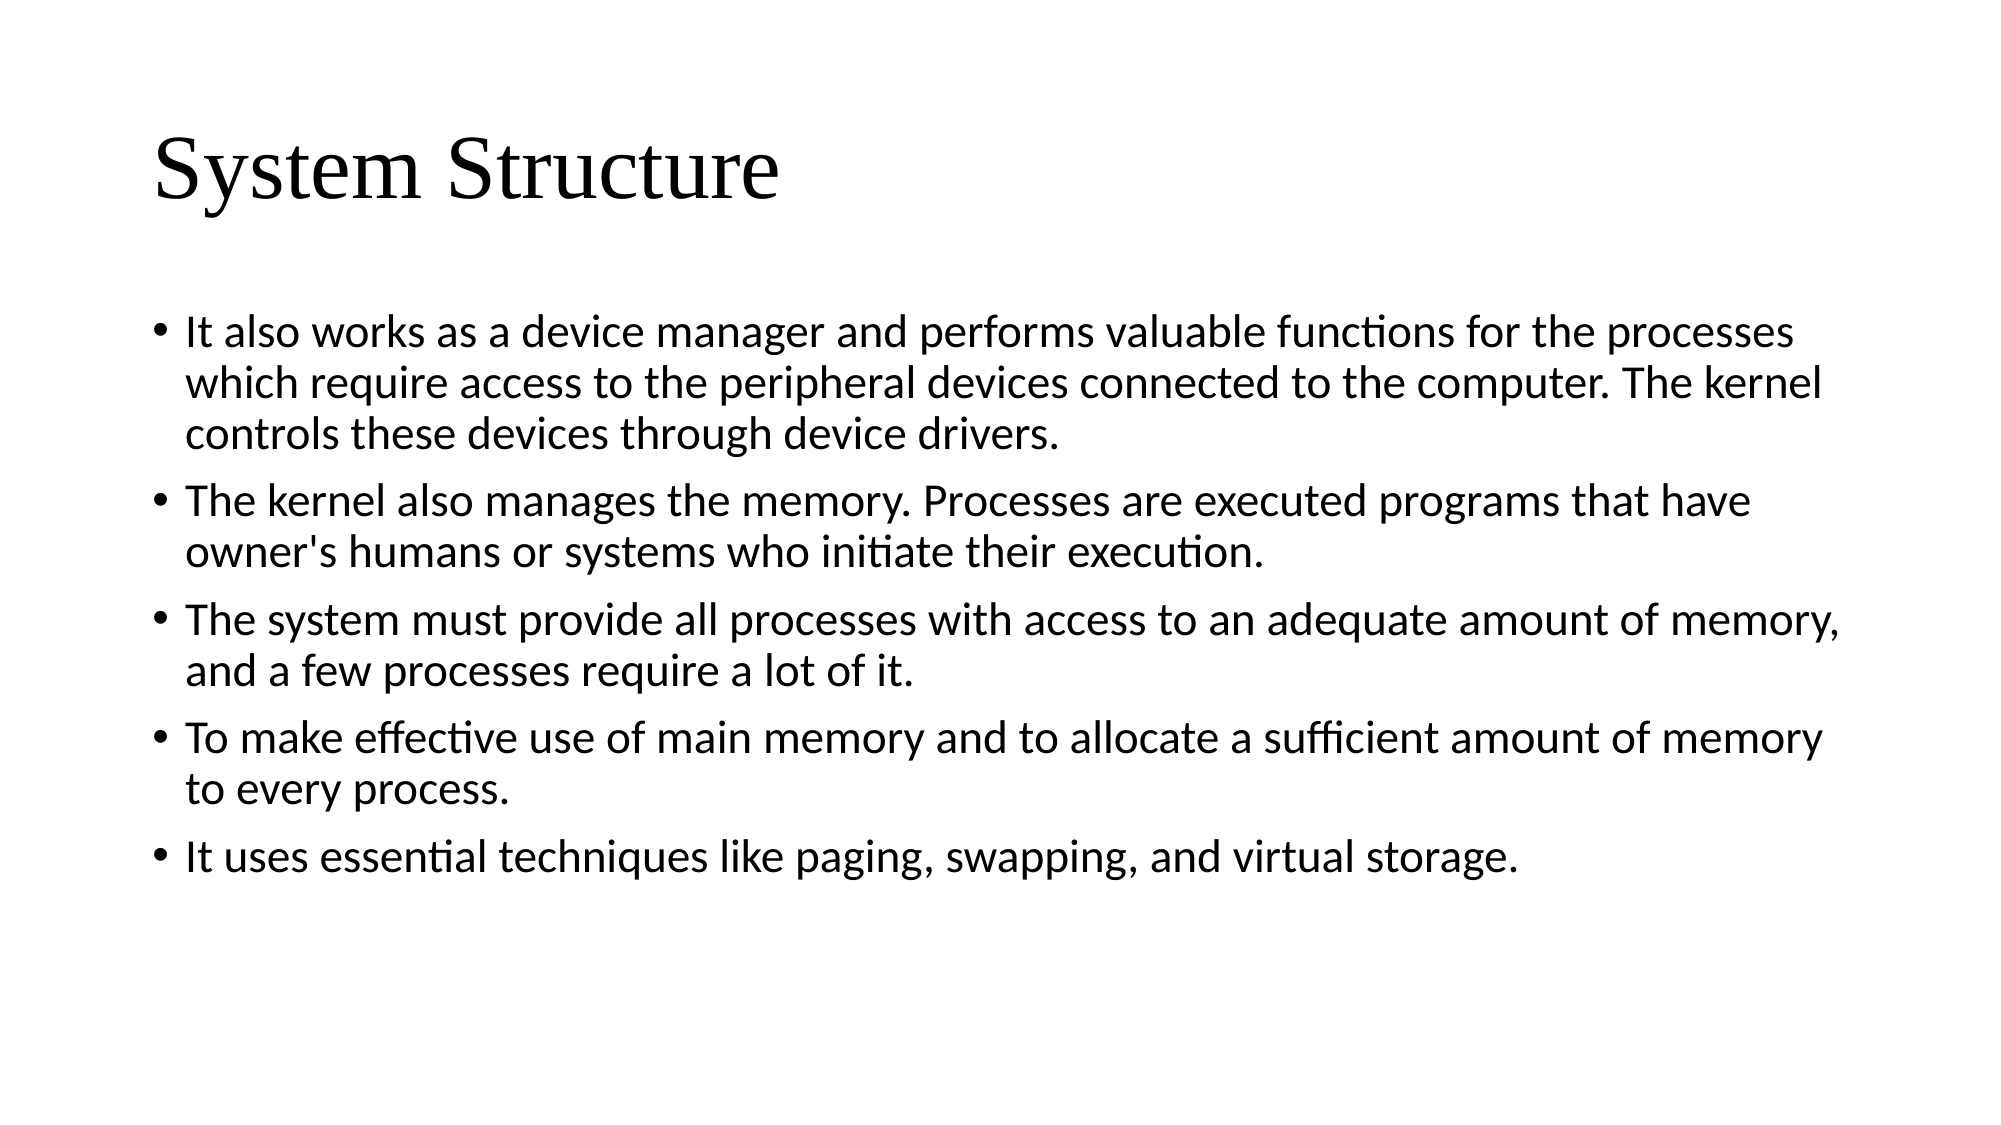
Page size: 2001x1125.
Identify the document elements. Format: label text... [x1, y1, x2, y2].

title System Structure [137, 59, 1863, 278]
list It also works as a device manager and performs valuable functions for the processes which require access to the peripheral devices connected to the computer. The kernel controls these devices through device drivers. The kernel also manages the memory. Processes are executed programs that have owner's humans or systems who initiate their execution. The system must provide all processes with access to an adequate amount of memory, and a few processes require a lot of it. To make effective use of main memory and to allocate a sufficient amount of memory to every process. It uses essential techniques like paging, swapping, and virtual storage. [137, 299, 1863, 1014]
